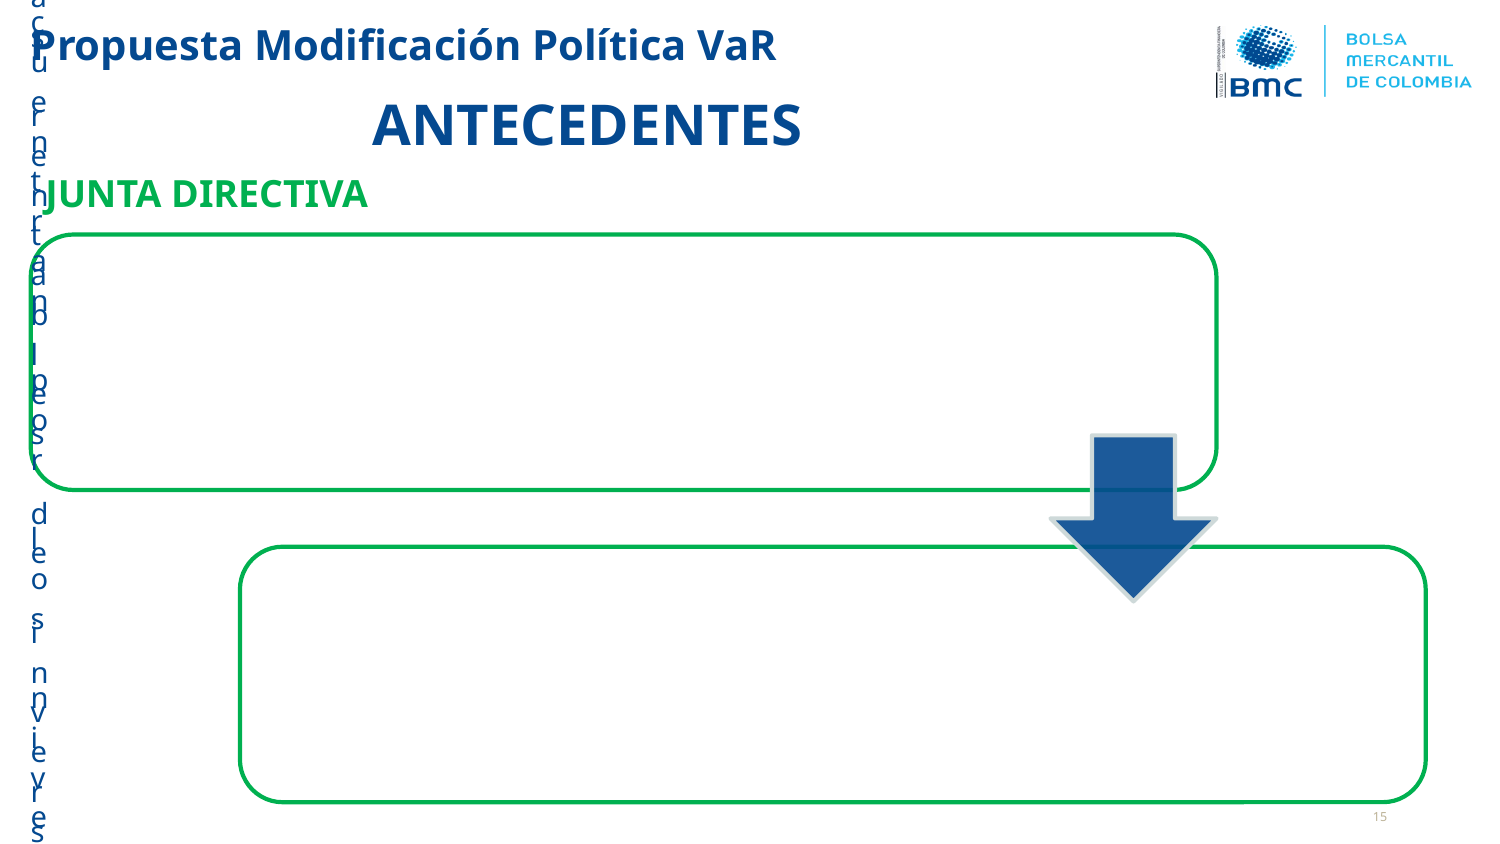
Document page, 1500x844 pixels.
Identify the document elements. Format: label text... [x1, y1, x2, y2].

picture [1216, 92, 1226, 98]
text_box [30, 234, 1427, 803]
text_box JUNTA DIRECTIVA [30, 169, 852, 230]
picture [1228, 25, 1474, 101]
text_box Propuesta Modificación Política VaR [30, 9, 1339, 92]
text_box ANTECEDENTES [357, 92, 1179, 152]
